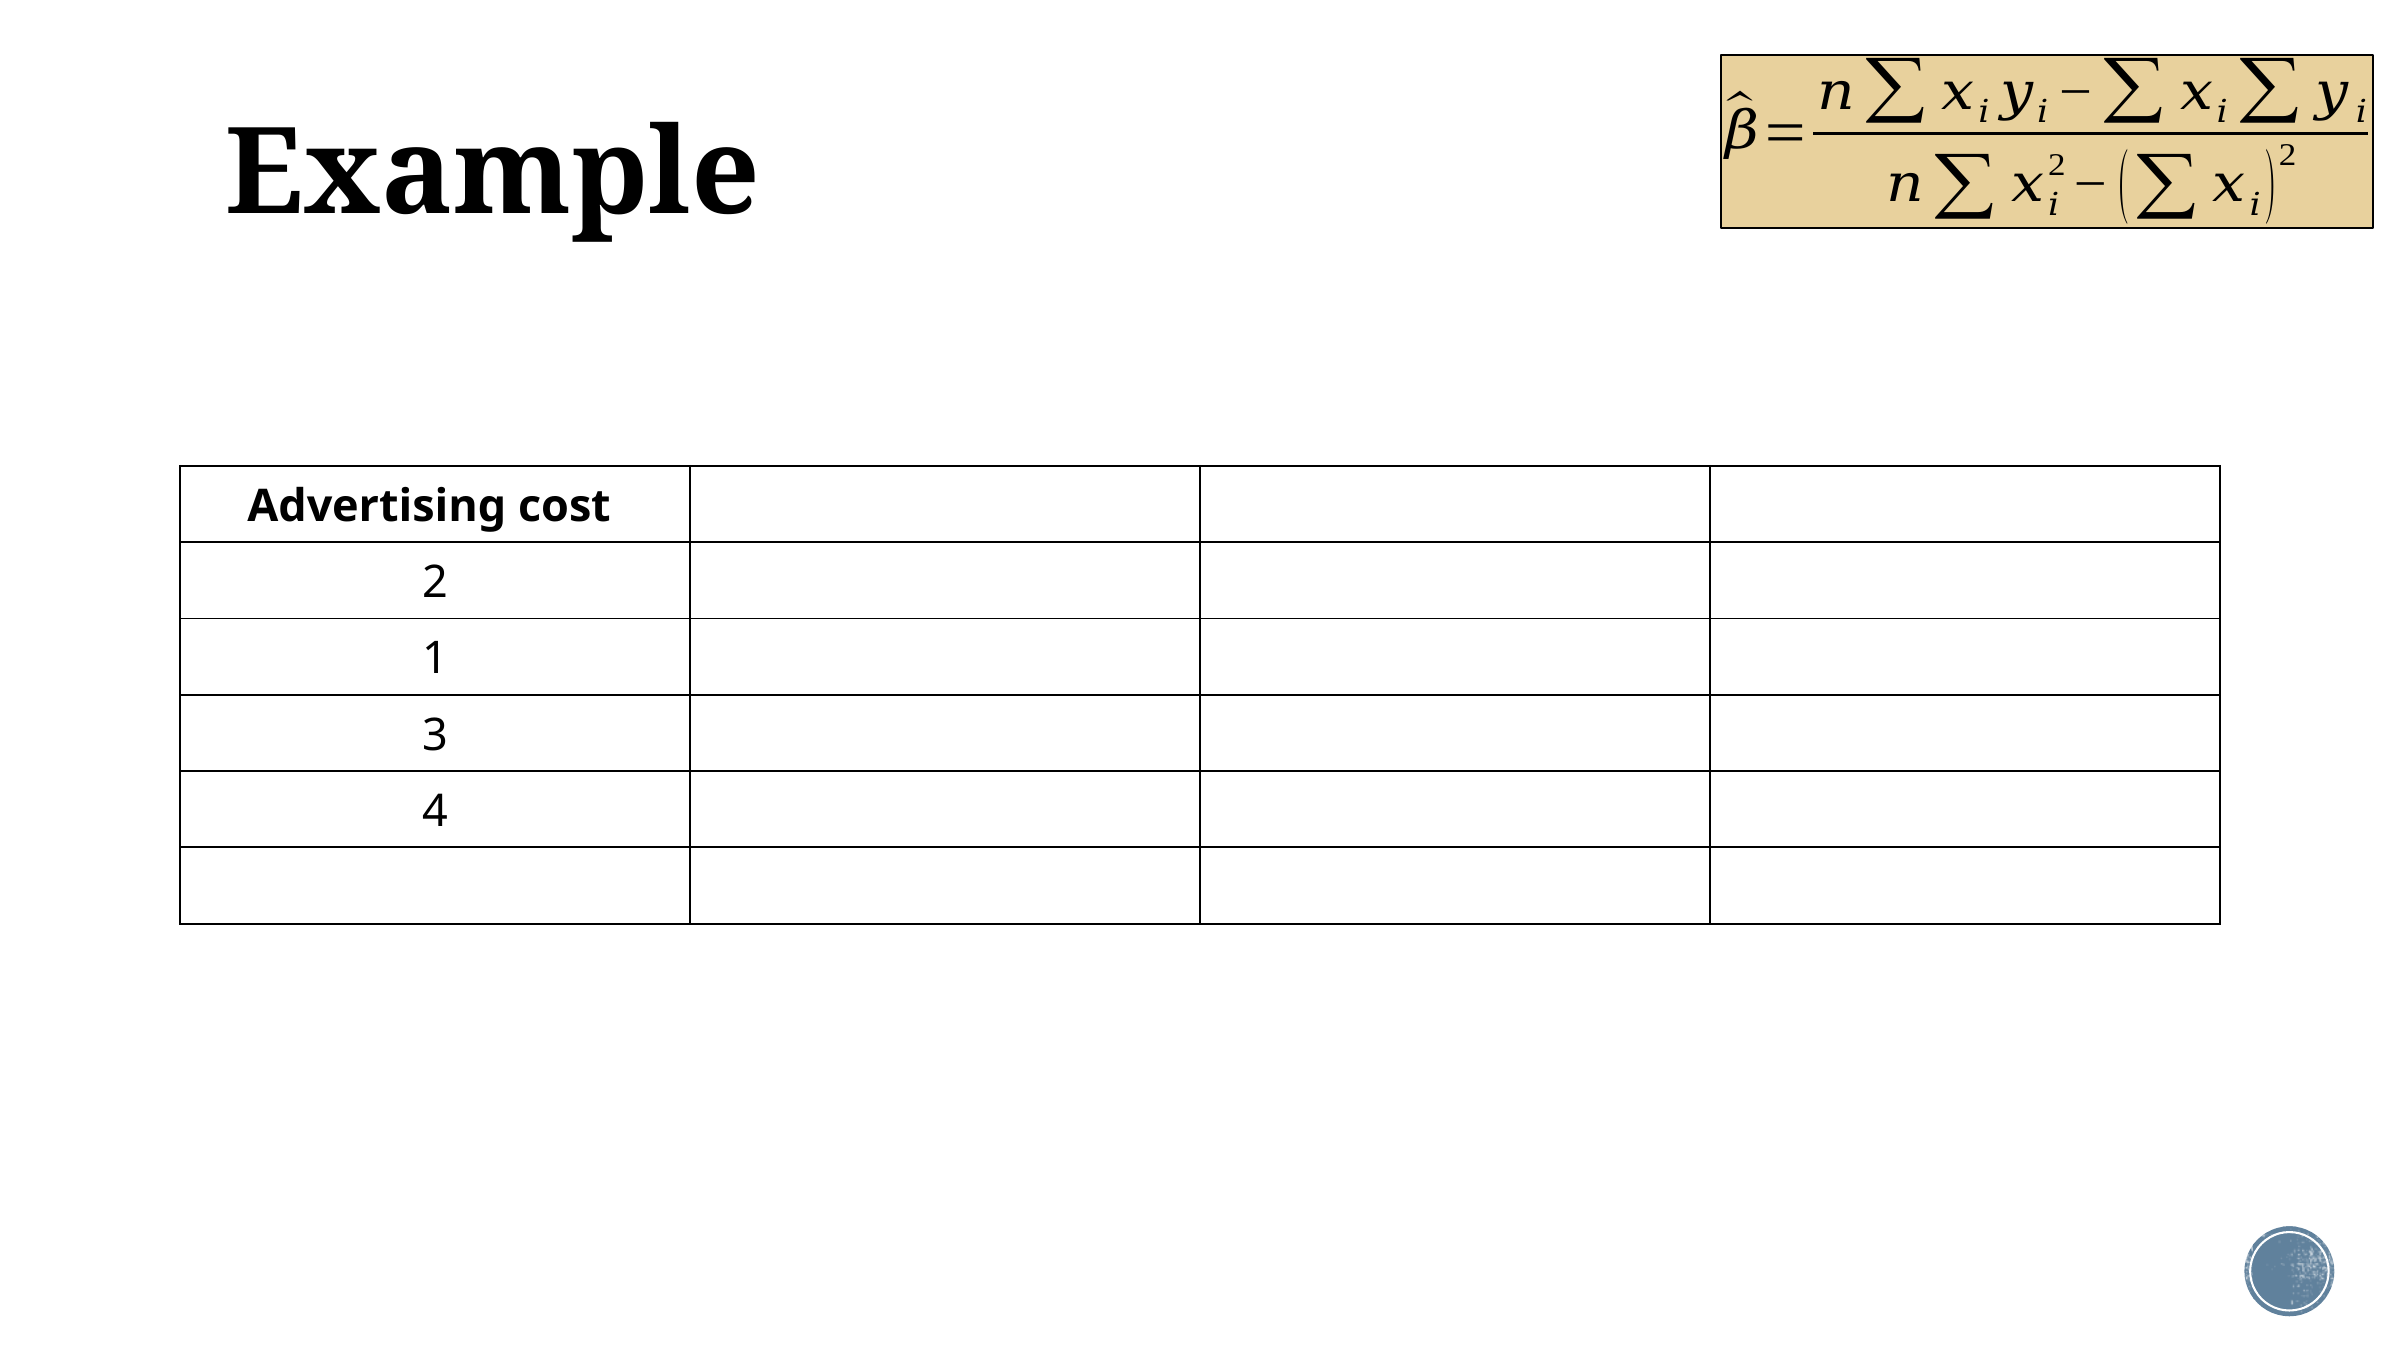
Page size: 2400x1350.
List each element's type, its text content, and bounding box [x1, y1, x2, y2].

title Example [210, 16, 2191, 333]
